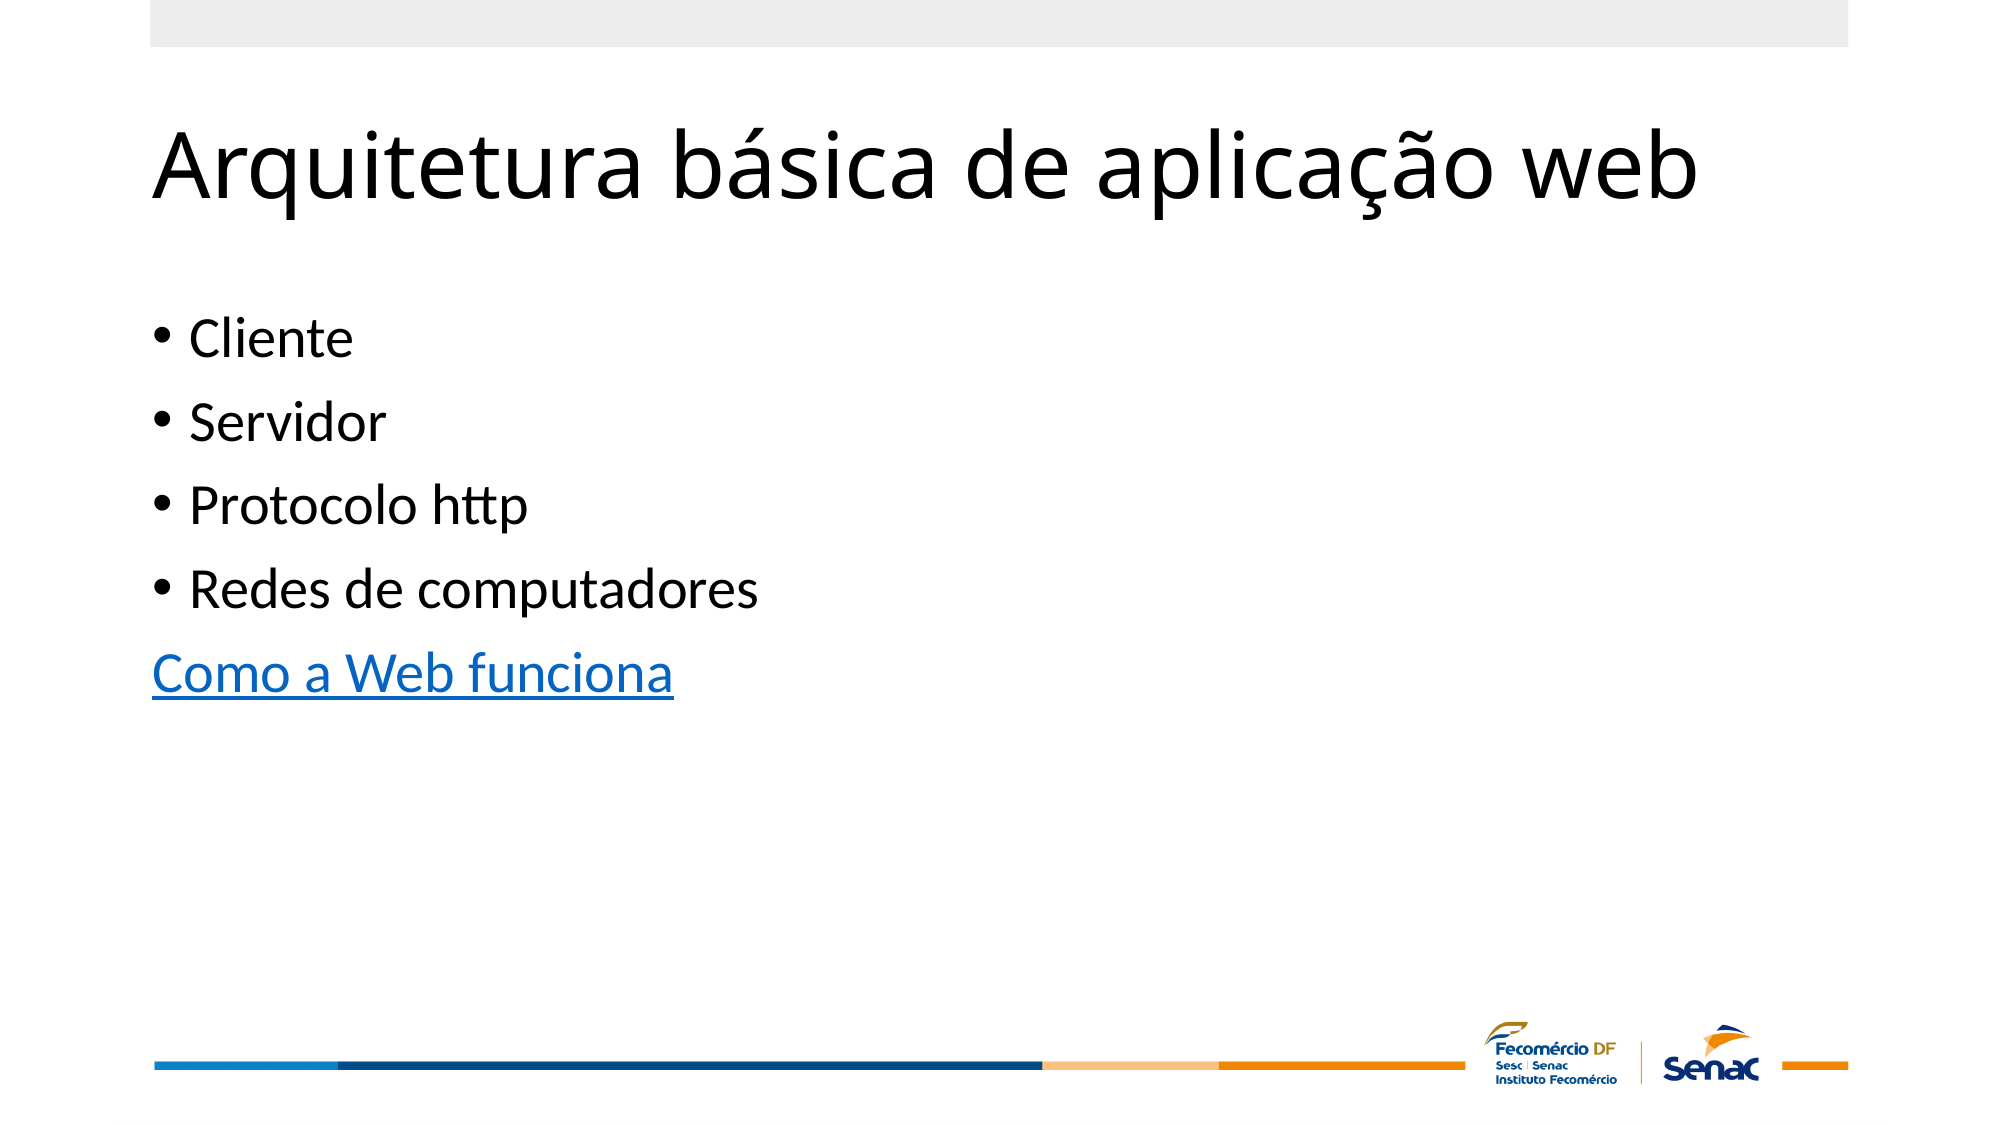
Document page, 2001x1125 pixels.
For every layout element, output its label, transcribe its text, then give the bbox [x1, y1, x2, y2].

picture [114, 0, 1888, 1125]
title Arquitetura básica de aplicação web [137, 59, 1863, 278]
list Cliente Servidor Protocolo http Redes de computadores Como a Web funciona [137, 299, 1863, 1014]
